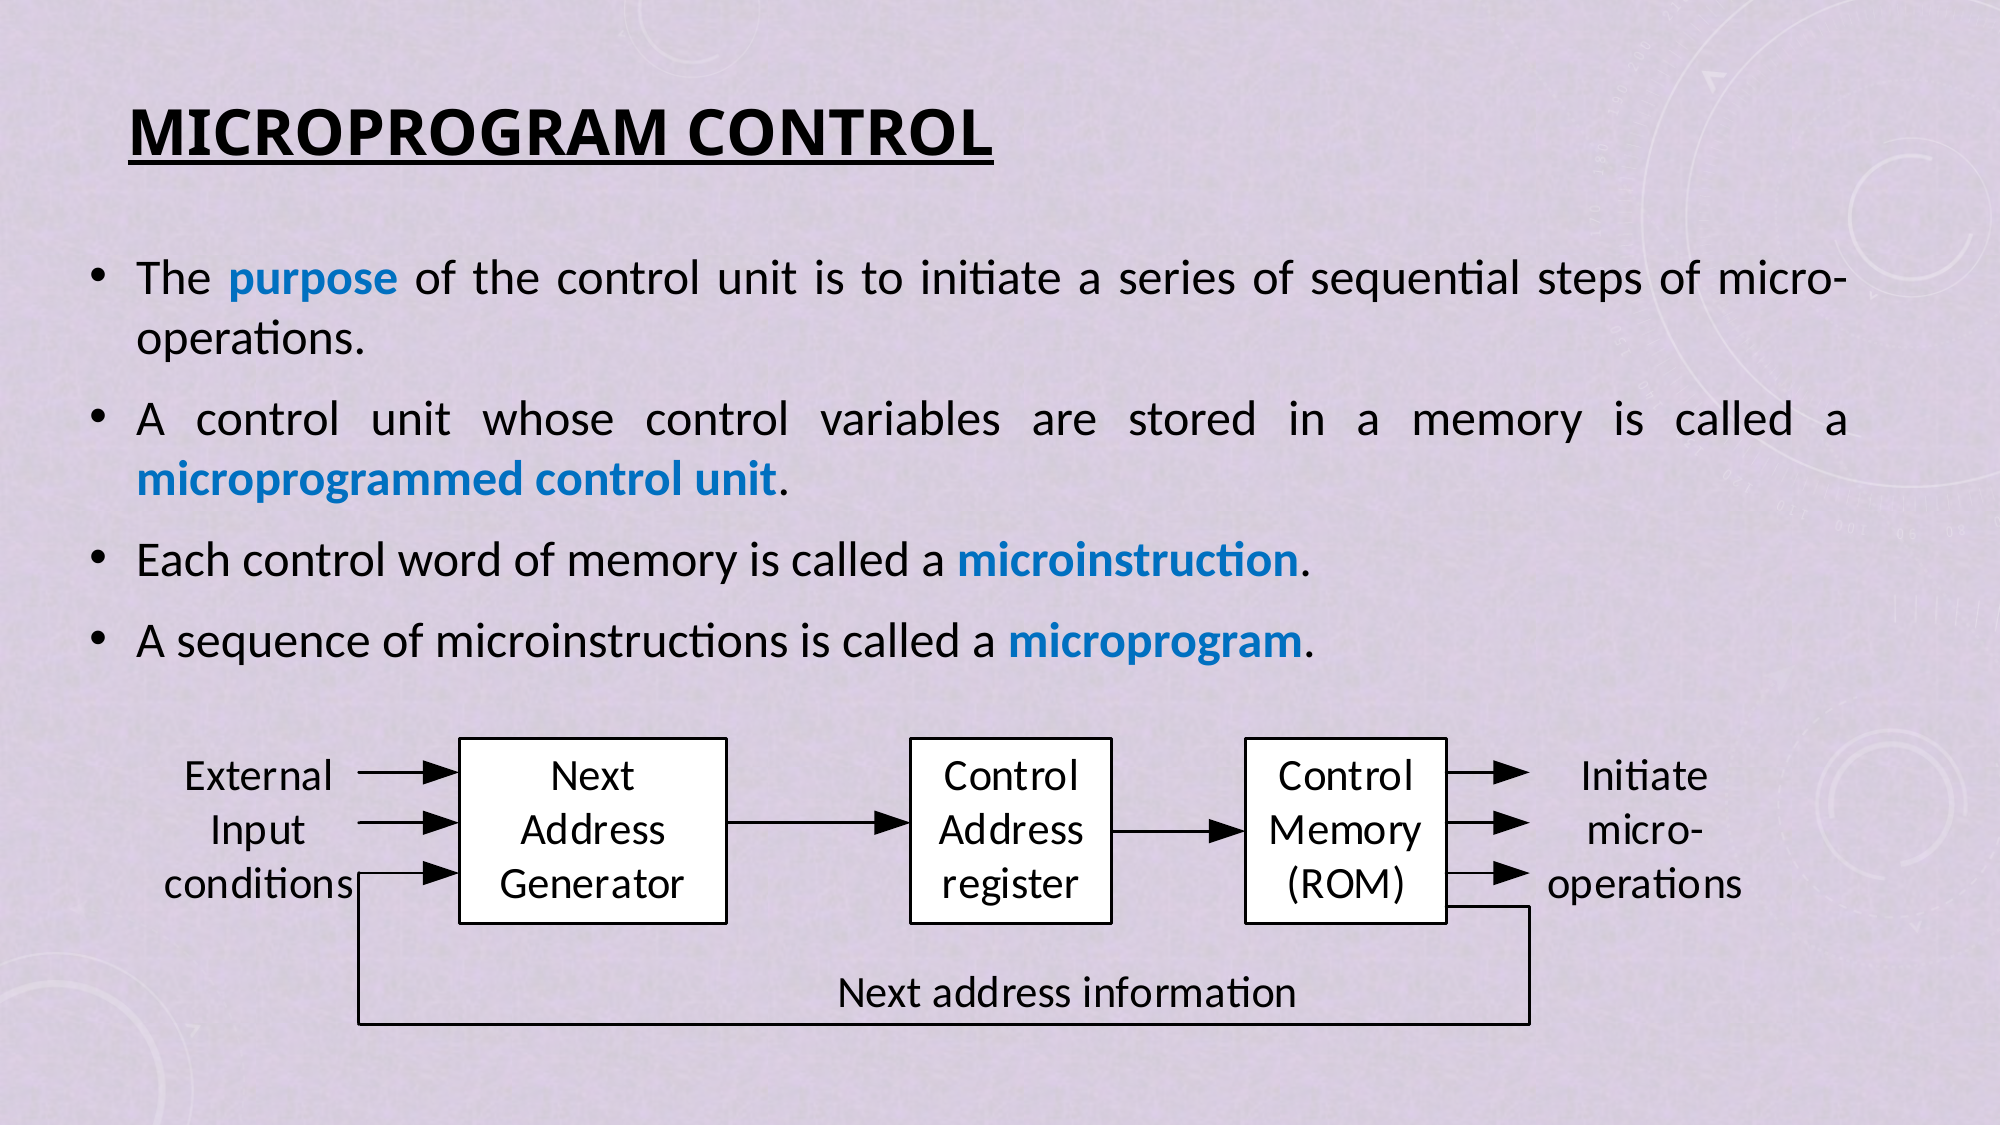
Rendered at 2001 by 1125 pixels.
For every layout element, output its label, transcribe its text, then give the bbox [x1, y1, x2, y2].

list The purpose of the control unit is to initiate a series of sequential steps of micro-operations. A control unit whose control variables are stored in a memory is called a microprogrammed control unit. Each control word of memory is called a microinstruction. A sequence of microinstructions is called a microprogram. [74, 179, 1865, 803]
title Microprogram control [112, 57, 1144, 179]
picture [0, 0, 2000, 1125]
